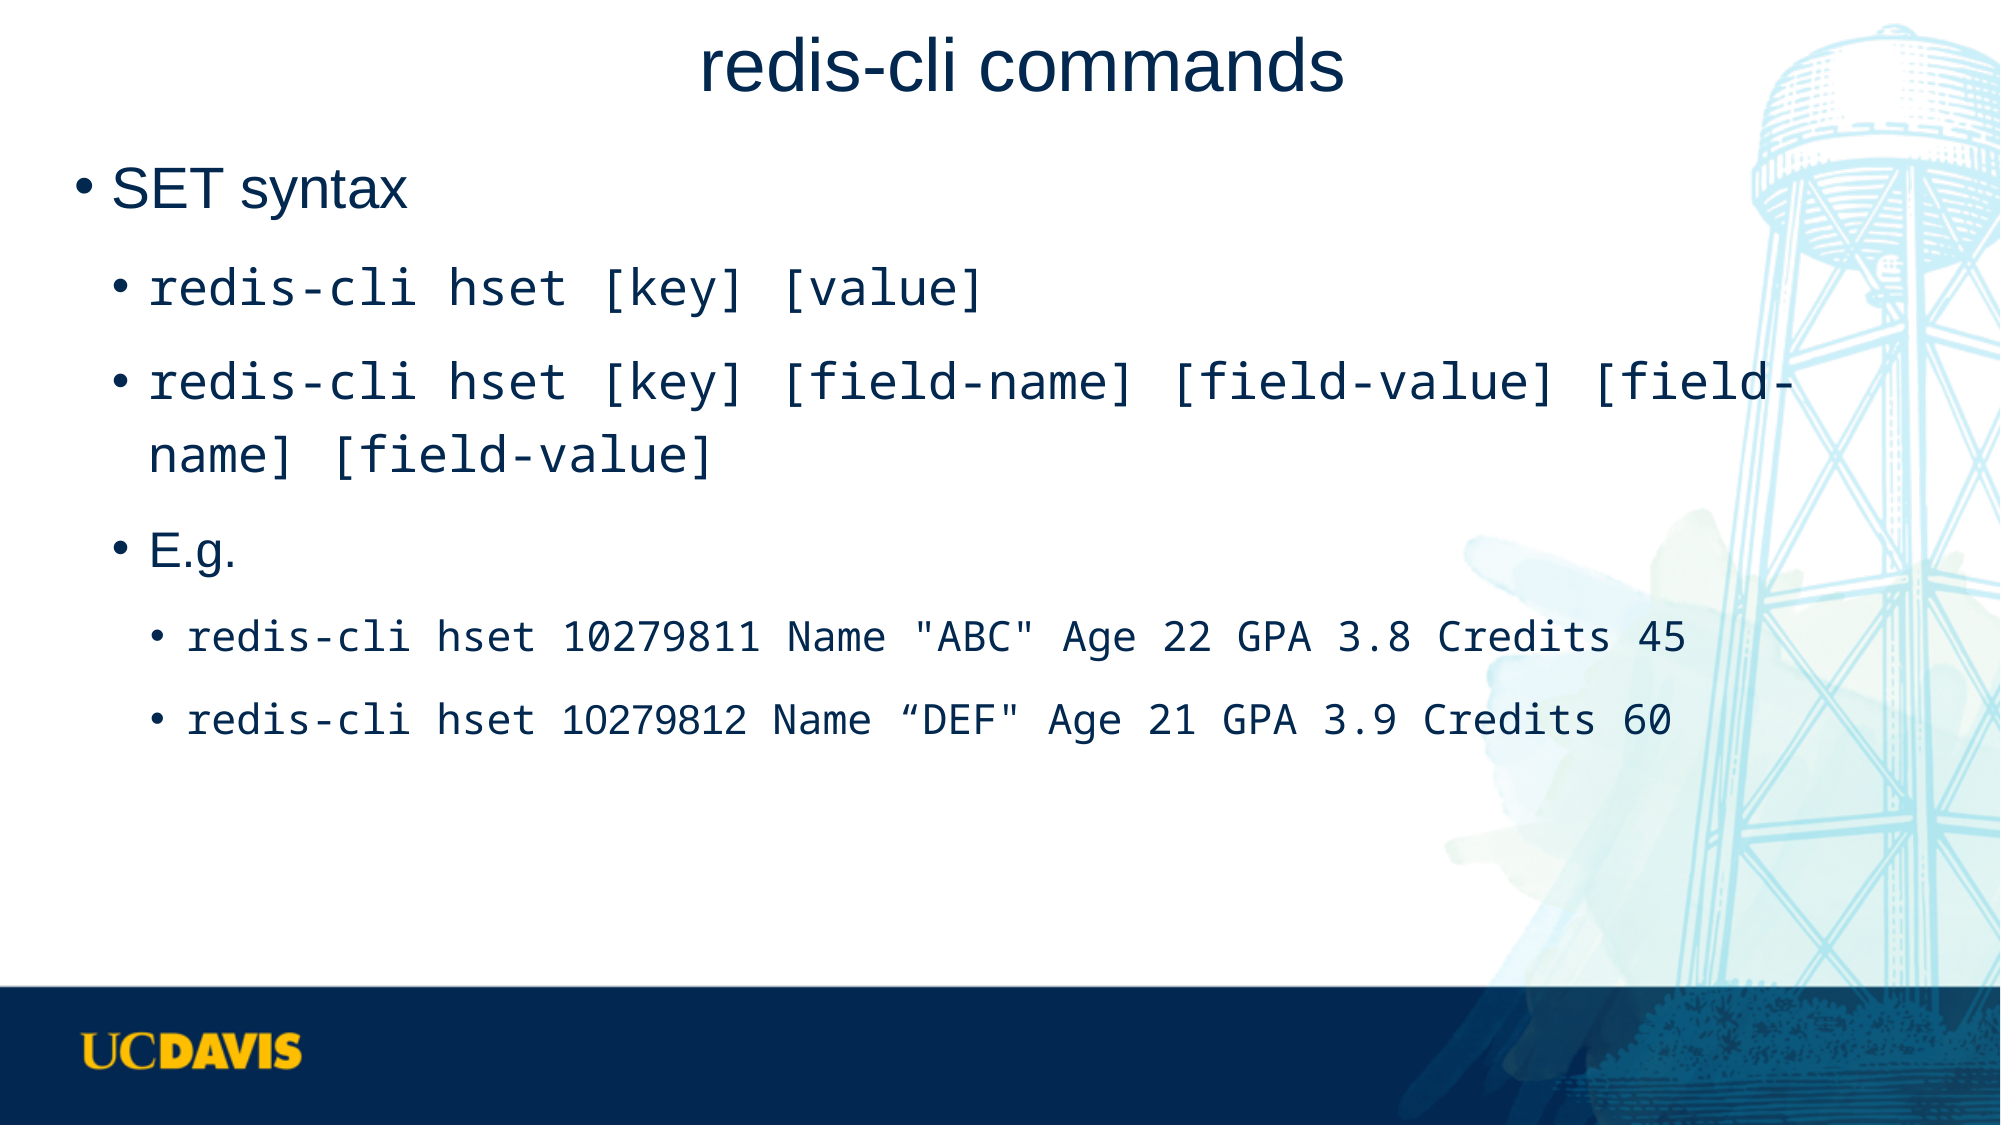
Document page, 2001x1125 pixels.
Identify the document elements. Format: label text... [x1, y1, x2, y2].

picture [0, 0, 2001, 1125]
title redis-cli commands [0, 0, 2000, 115]
list SET syntax redis-cli hset [key] [value] redis-cli hset [key] [field-name] [field-value] [field-name] [field-value] E.g. redis-cli hset 10279811 Name "ABC" Age 22 GPA 3.8 Credits 45 redis-cli hset 10279812 Name “DEF" Age 21 GPA 3.9 Credits 60 [59, 128, 1938, 985]
